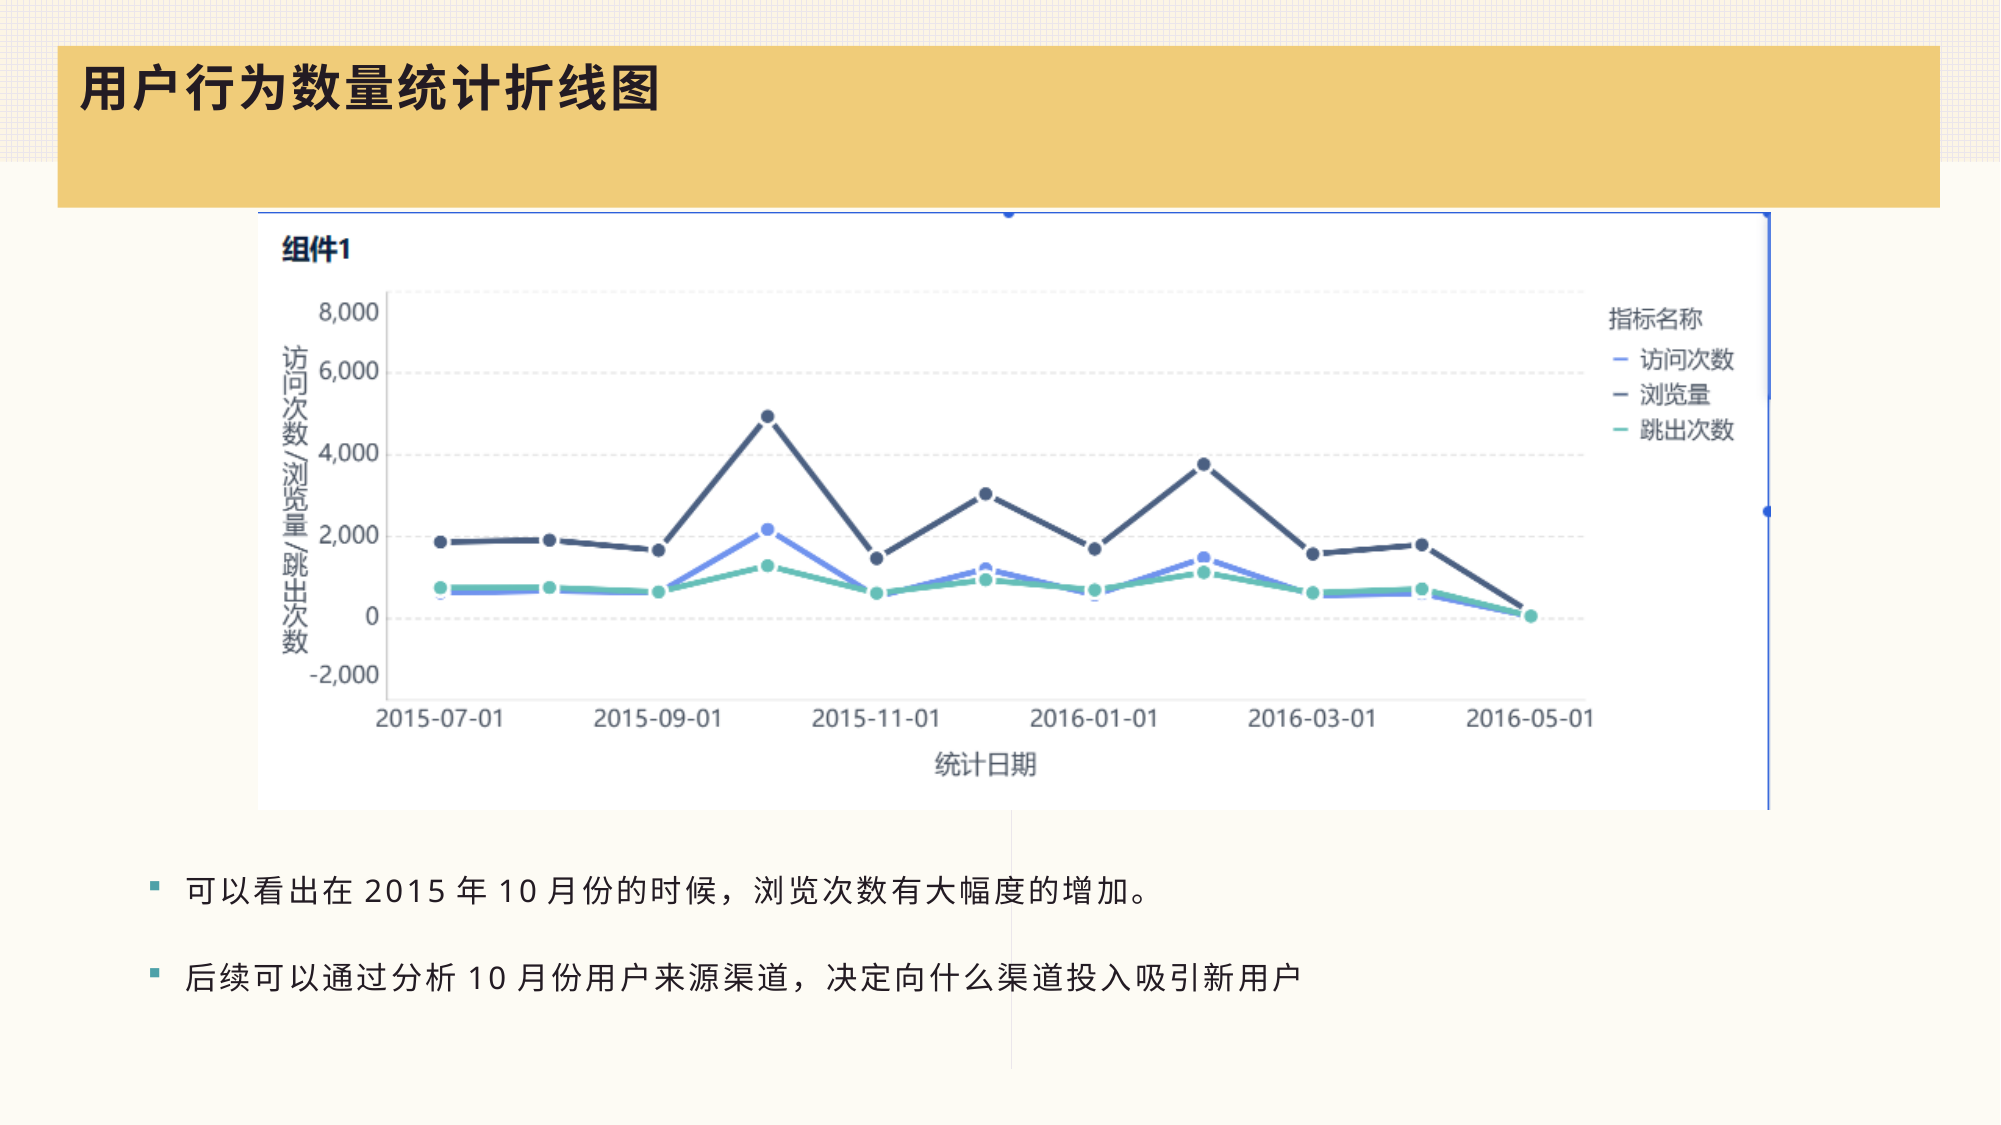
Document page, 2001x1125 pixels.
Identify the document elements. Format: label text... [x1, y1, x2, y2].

title 用户行为数量统计折线图 [64, 42, 1853, 139]
list 可以看出在2015年10月份的时候，浏览次数有大幅度的增加。 后续可以通过分析10月份用户来源渠道，决定向什么渠道投入吸引新用户 [132, 776, 1707, 1088]
picture [258, 212, 1771, 810]
